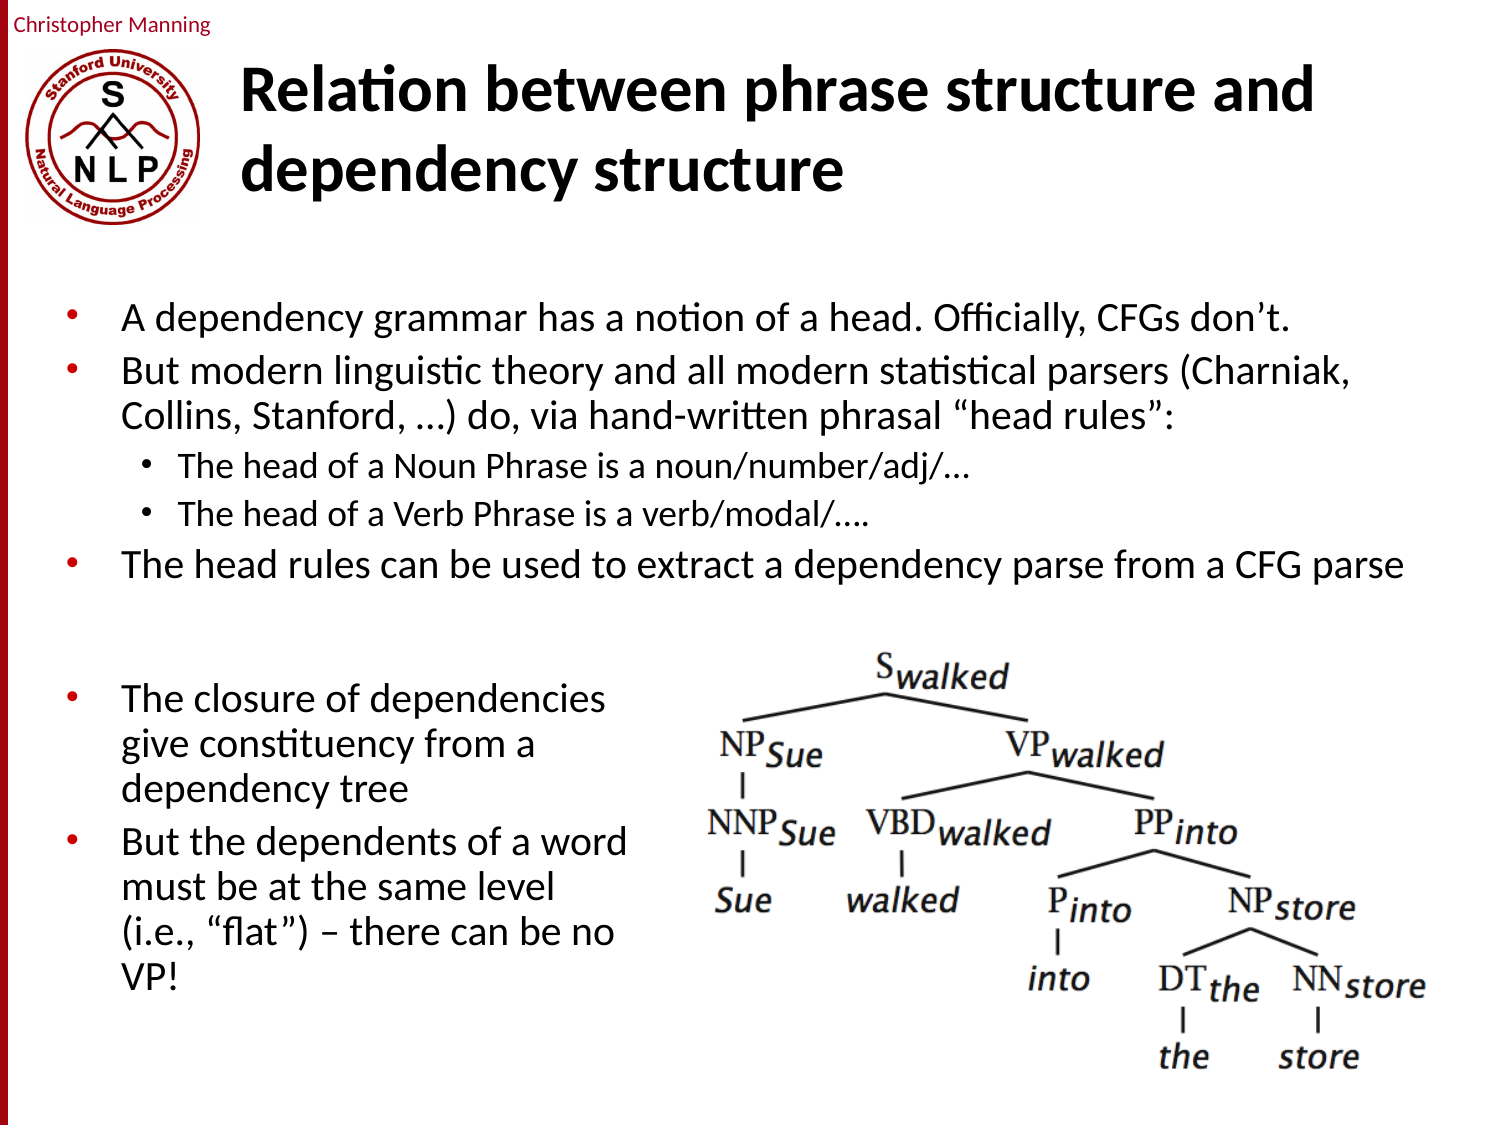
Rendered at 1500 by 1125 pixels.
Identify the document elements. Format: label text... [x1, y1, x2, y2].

list The closure of dependencies give constituency from a dependency tree But the dependents of a word must be at the same level (i.e., “flat”) – there can be no VP! [50, 668, 650, 1025]
title Relation between phrase structure and dependency structure [225, 50, 1450, 213]
picture [25, 49, 200, 225]
picture [687, 637, 1454, 1102]
list A dependency grammar has a notion of a head. Officially, CFGs don’t. But modern linguistic theory and all modern statistical parsers (Charniak, Collins, Stanford, …) do, via hand-written phrasal “head rules”: The head of a Noun Phrase is a noun/number/adj/… The head of a Verb Phrase is a verb/modal/…. The head rules can be used to extract a dependency parse from a CFG parse [50, 287, 1450, 644]
